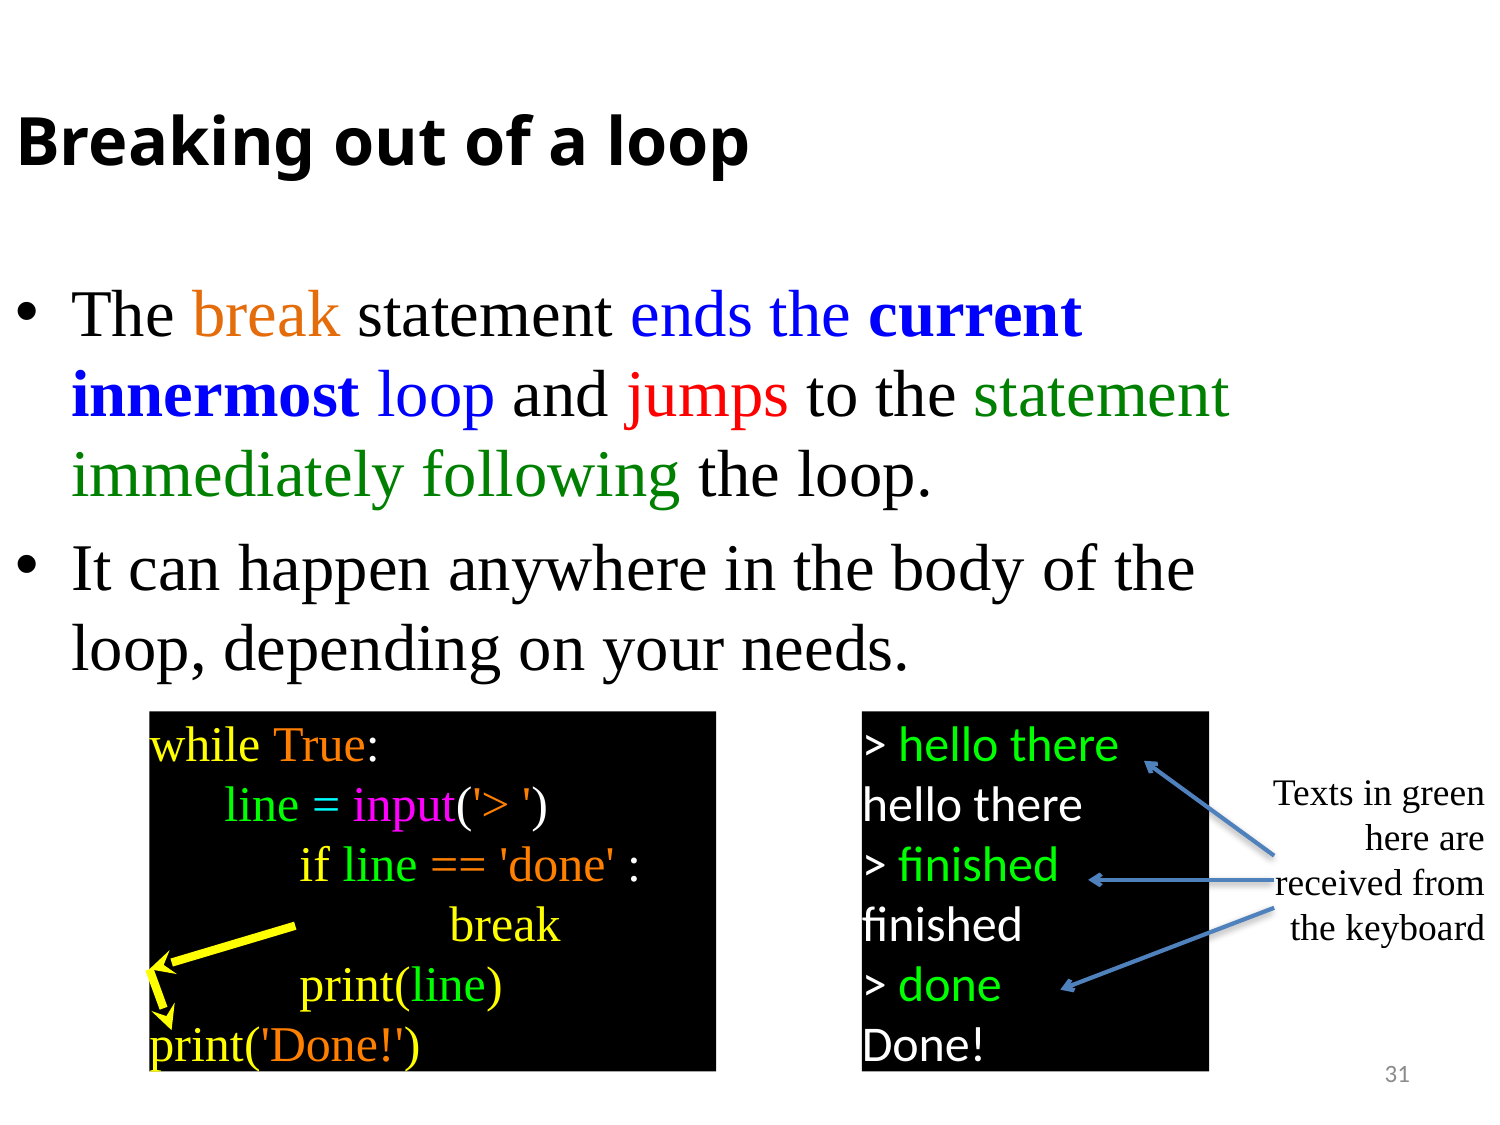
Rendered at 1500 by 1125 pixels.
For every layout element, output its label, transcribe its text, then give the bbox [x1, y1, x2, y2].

text_box [149, 959, 163, 972]
text_box while True: line = input('> ') if line == 'done' : break print(line) print('Done!') [149, 1005, 717, 1072]
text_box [1143, 760, 1275, 856]
text_box Breaking out of a loop [0, 45, 1350, 233]
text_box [1059, 907, 1275, 990]
text_box > hello there hello there > finished finished > done Done! [861, 711, 1210, 1072]
text_box [161, 1016, 174, 1031]
slide_number 31 [1074, 1042, 1425, 1103]
list The break statement ends the current innermost loop and jumps to the statement immediately following the loop. It can happen anywhere in the body of the loop, depending on your needs. [0, 262, 1350, 1005]
text_box Texts in green here are received from the keyboard [1235, 760, 1500, 956]
